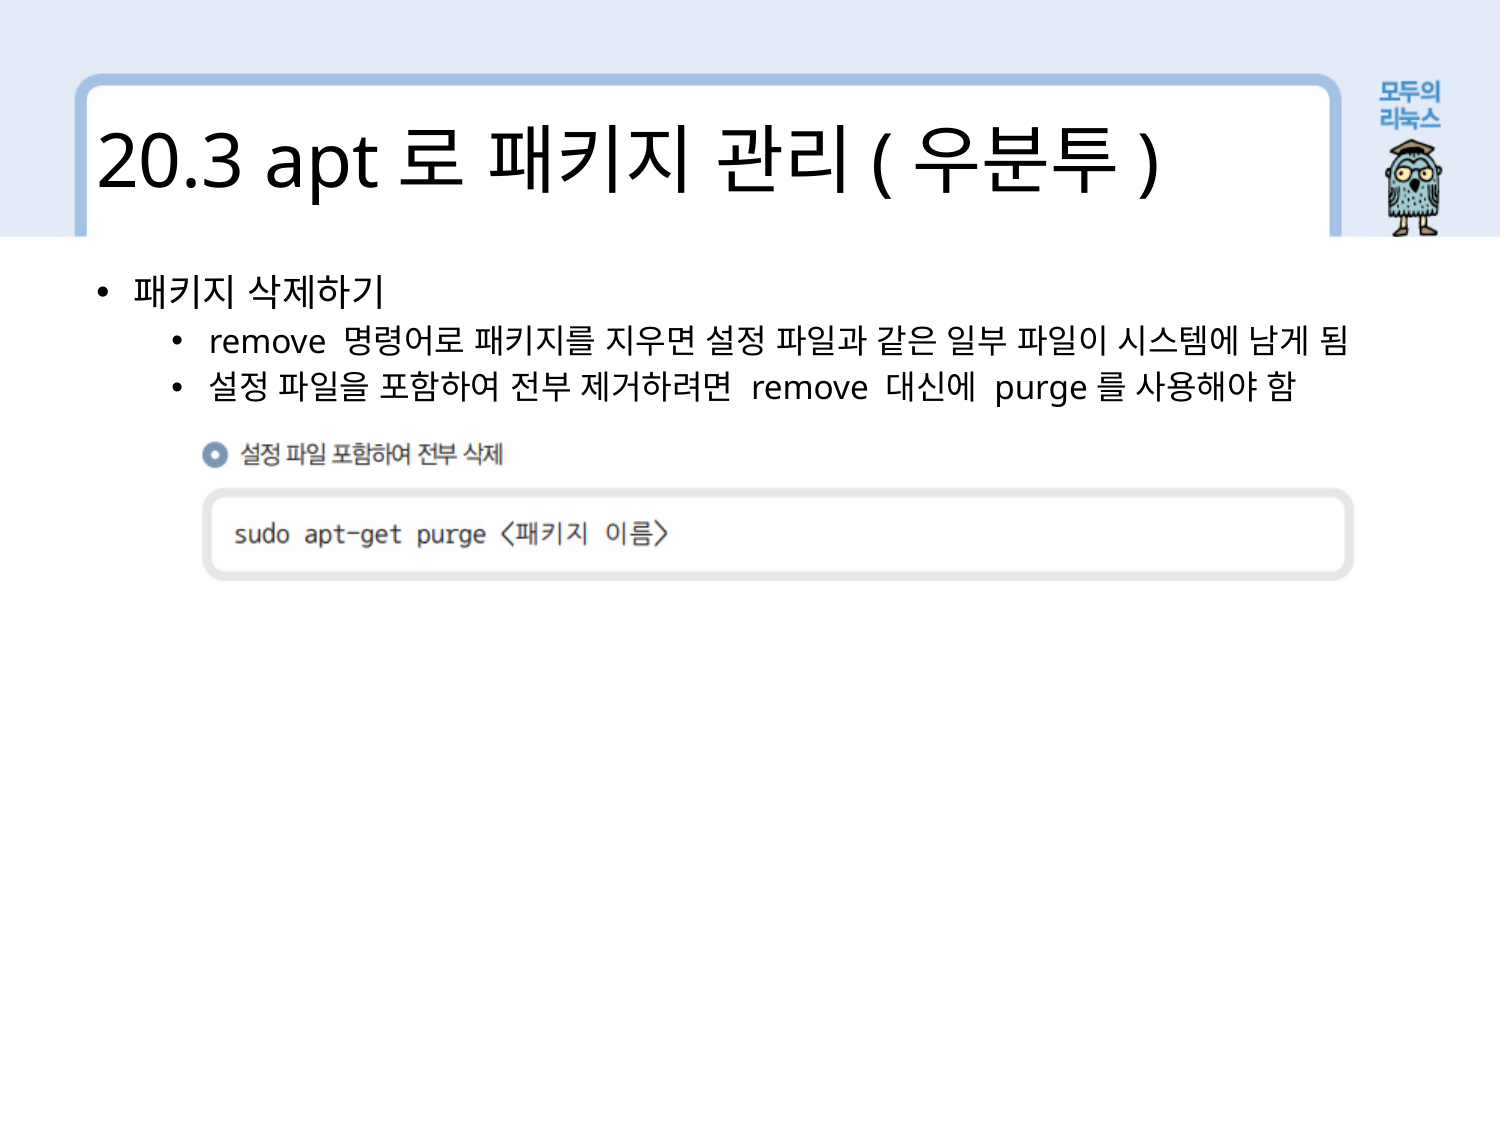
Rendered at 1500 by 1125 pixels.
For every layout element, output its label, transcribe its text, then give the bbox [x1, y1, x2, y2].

picture [0, 0, 1500, 1125]
text_box 패키지 삭제하기 remove 명령어로 패키지를 지우면 설정 파일과 같은 일부 파일이 시스템에 남게 됨 설정 파일을 포함하여 전부 제거하려면 remove 대신에 purge를 사용해야 함 [81, 266, 1390, 1024]
text_box 20.3 apt로 패키지 관리(우분투) [81, 115, 1335, 221]
